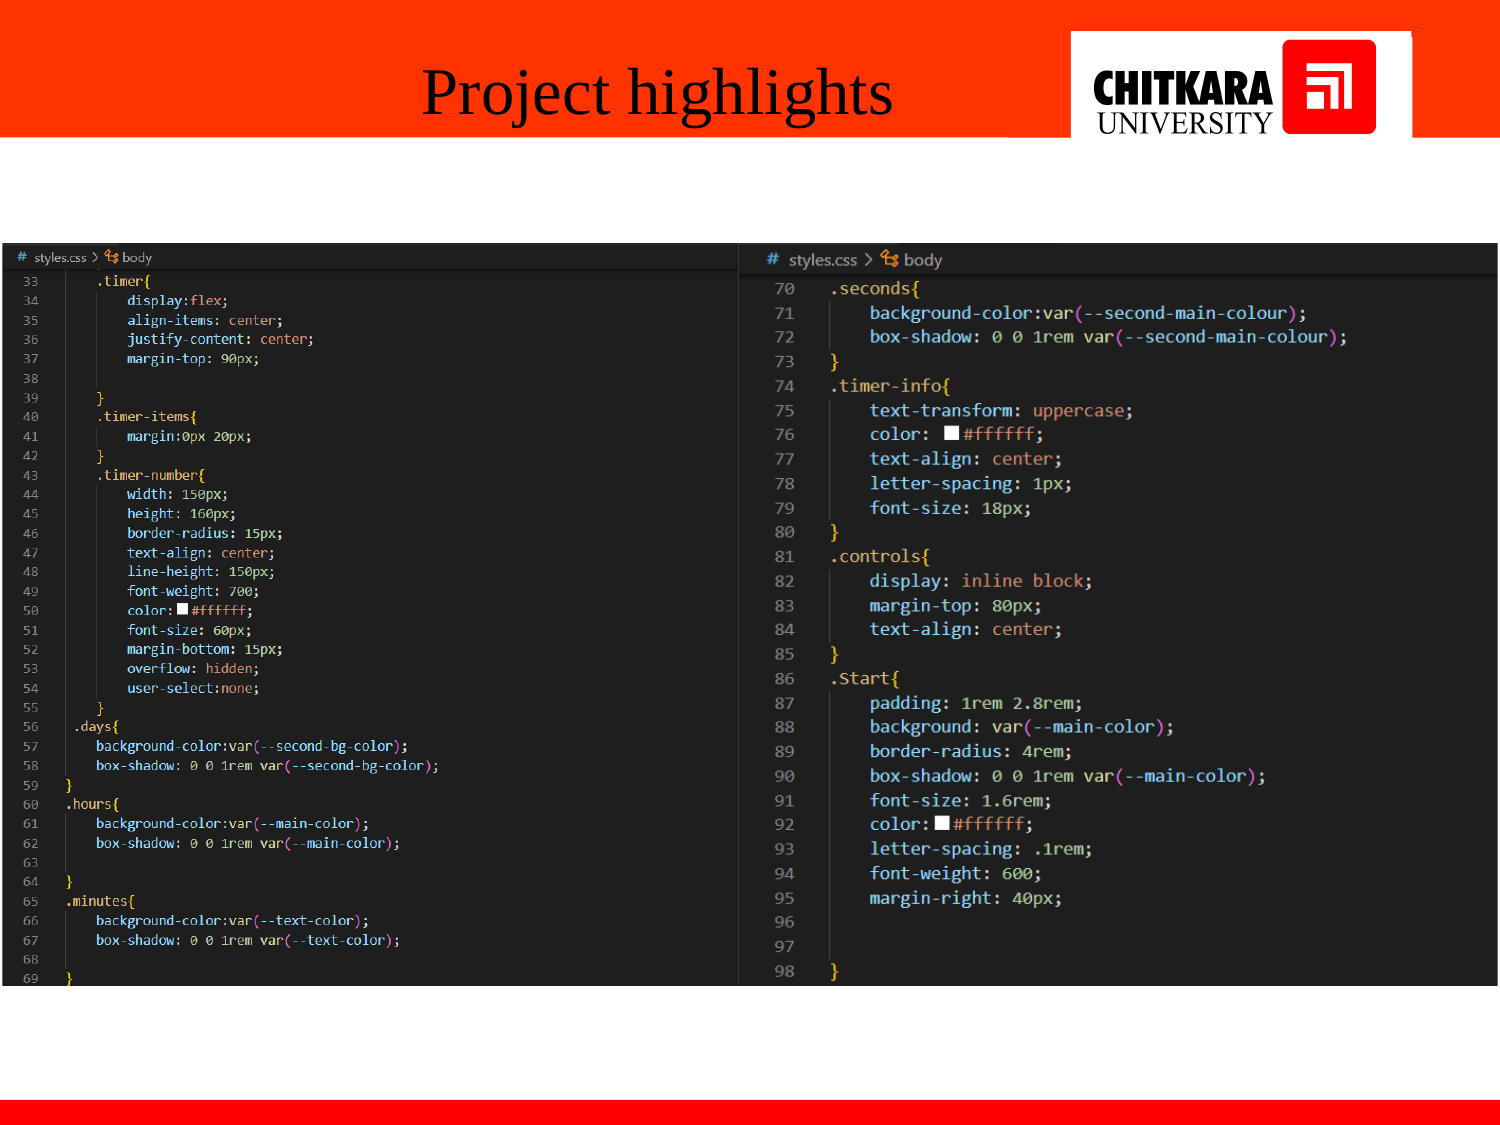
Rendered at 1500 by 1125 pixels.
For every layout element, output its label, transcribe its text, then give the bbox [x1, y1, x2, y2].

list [2, 243, 735, 987]
picture [737, 243, 1498, 987]
picture [1199, 37, 1391, 138]
title Project highlights [135, 18, 1199, 157]
